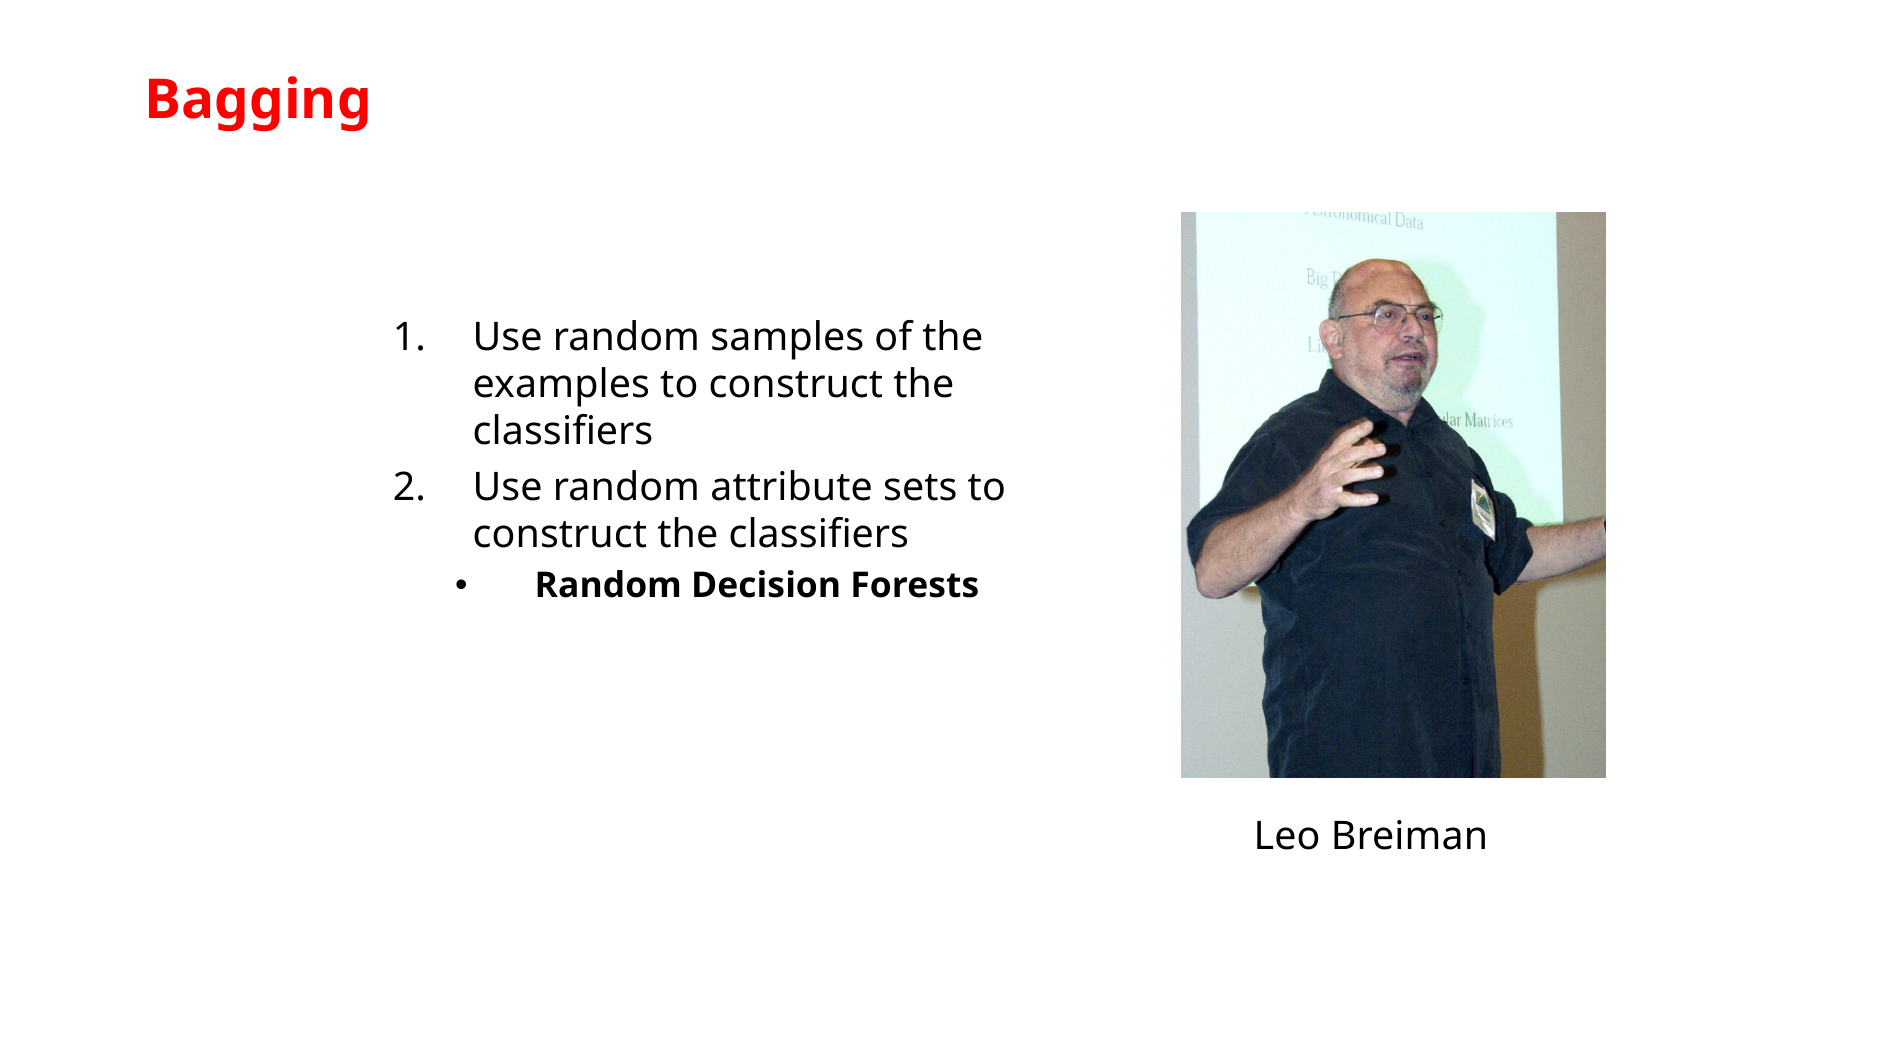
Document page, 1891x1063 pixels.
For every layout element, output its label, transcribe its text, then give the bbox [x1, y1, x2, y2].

title Bagging [129, 56, 1761, 152]
text_box Leo Breiman [1238, 803, 1504, 866]
picture [1181, 212, 1606, 779]
list Use random samples of the examples to construct the classifiers Use random attribute sets to construct the classifiers Random Decision Forests [307, 248, 1146, 950]
